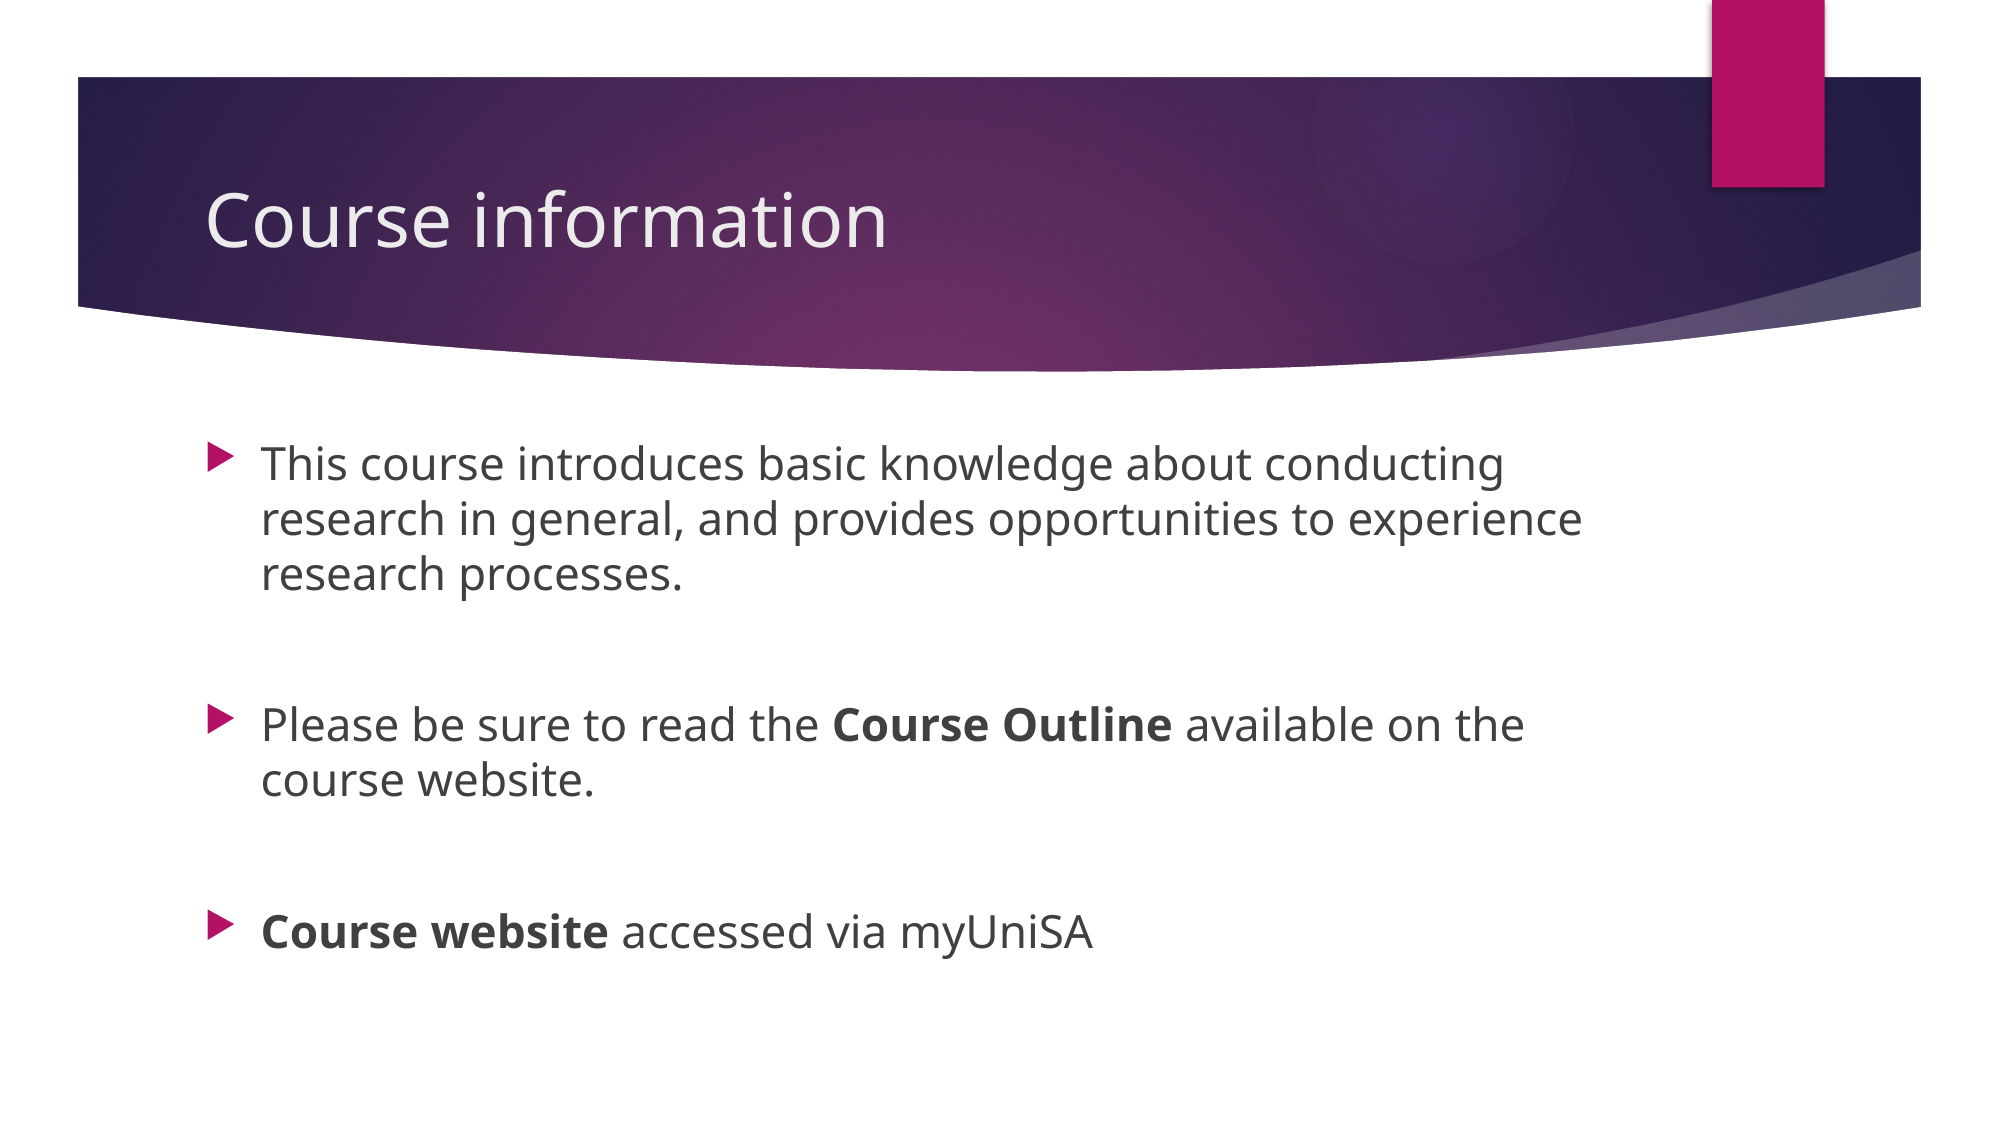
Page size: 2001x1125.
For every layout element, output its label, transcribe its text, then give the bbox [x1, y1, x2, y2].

list This course introduces basic knowledge about conducting research in general, and provides opportunities to experience research processes. Please be sure to read the Course Outline available on the course website. Course website accessed via myUniSA [189, 427, 1638, 988]
title Course information [189, 159, 1627, 276]
